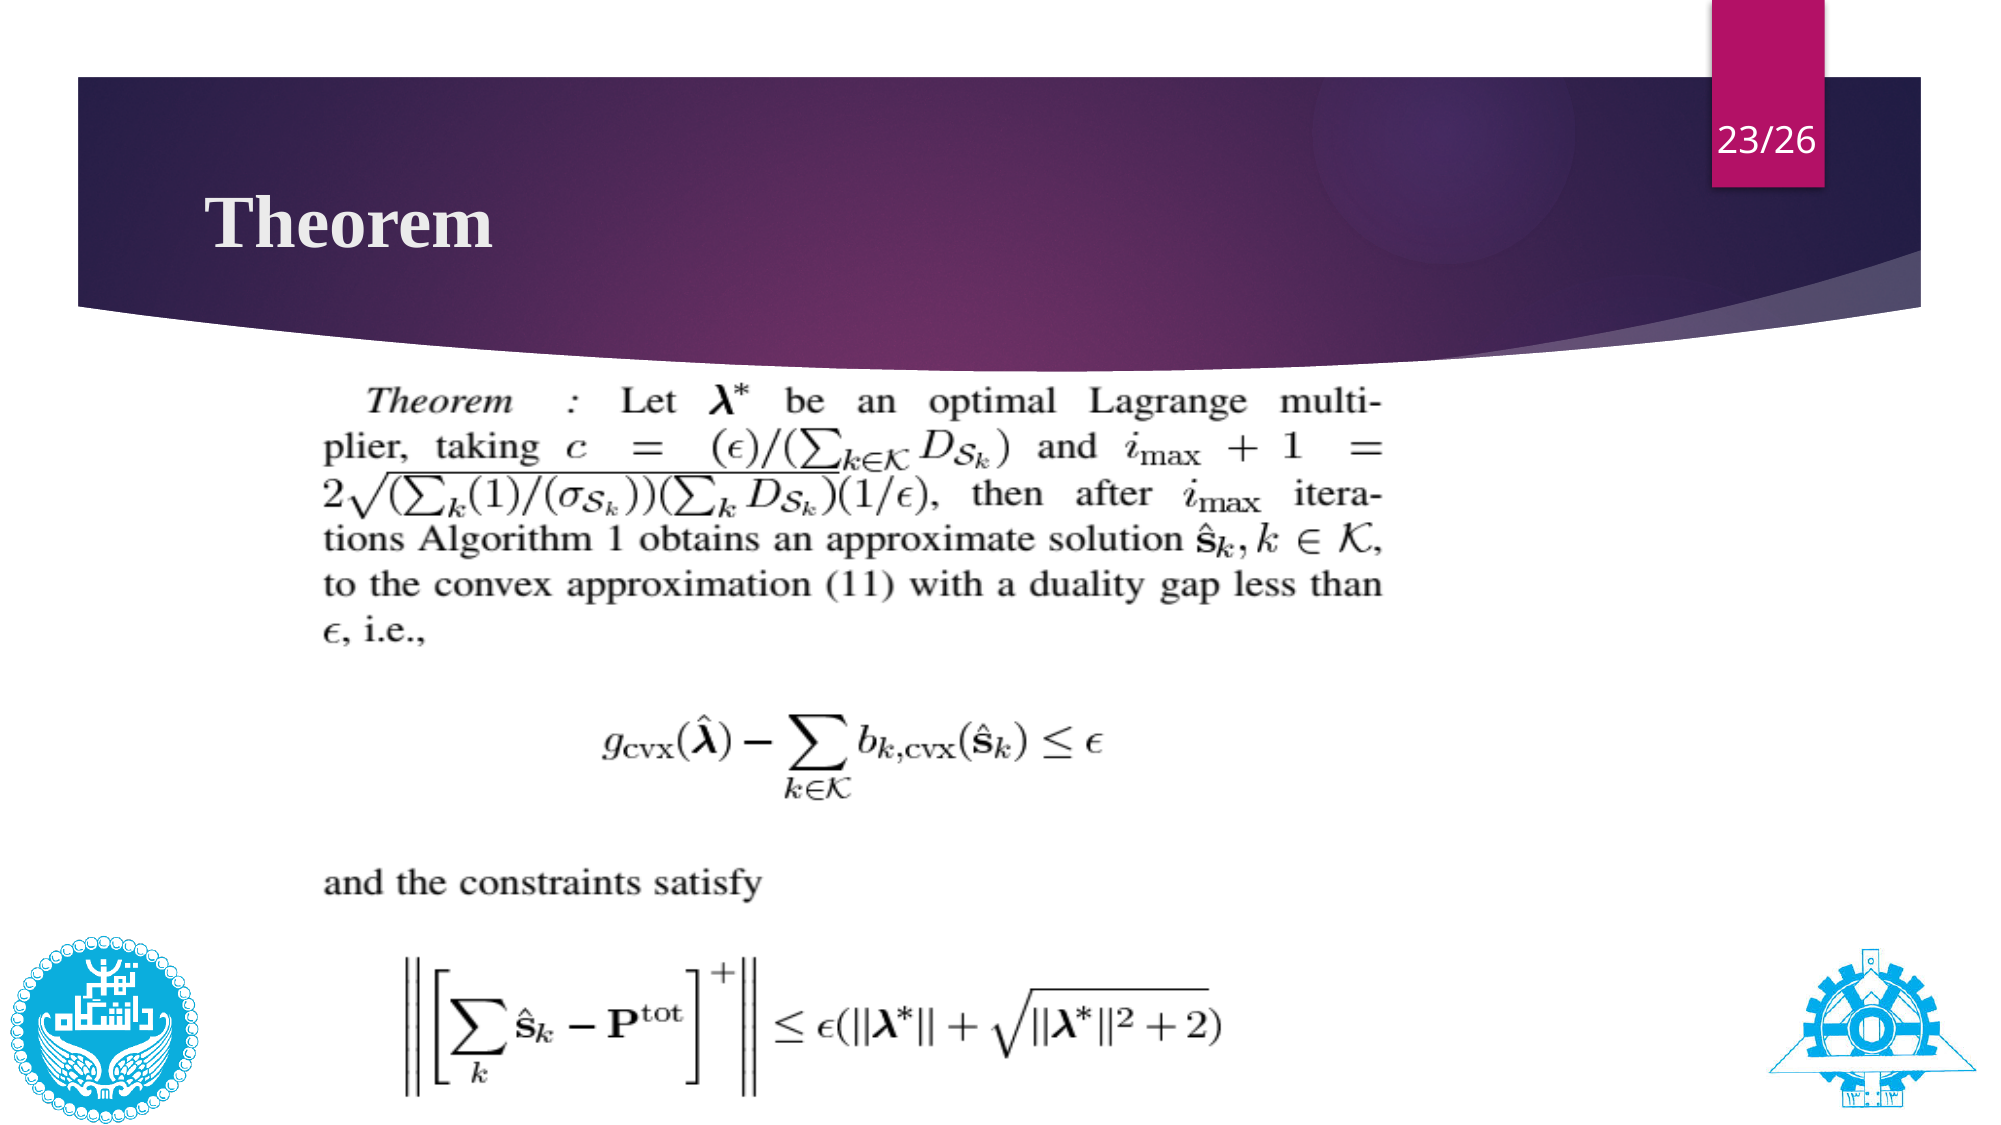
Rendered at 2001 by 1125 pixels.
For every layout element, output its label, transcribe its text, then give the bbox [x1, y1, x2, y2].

picture [150, 1058, 163, 1072]
picture [46, 1033, 101, 1080]
picture [47, 1058, 60, 1072]
picture [128, 1066, 136, 1074]
picture [309, 377, 1507, 1125]
picture [35, 1083, 44, 1092]
picture [161, 1013, 168, 1030]
picture [13, 1014, 23, 1023]
picture [146, 1080, 154, 1086]
picture [142, 1044, 159, 1057]
picture [70, 1072, 77, 1078]
picture [109, 1033, 164, 1080]
title Theorem [189, 159, 1627, 276]
picture [56, 1014, 72, 1030]
picture [144, 1050, 159, 1062]
picture [147, 1035, 169, 1067]
picture [51, 1069, 58, 1076]
slide_number 23/26 [1698, 48, 1836, 175]
picture [149, 1069, 159, 1077]
picture [39, 1013, 49, 1025]
picture [69, 1082, 142, 1098]
picture [56, 1080, 64, 1086]
picture [76, 996, 130, 1030]
picture [140, 1009, 152, 1030]
picture [54, 1046, 68, 1057]
picture [41, 1035, 66, 1062]
picture [13, 1024, 23, 1036]
picture [1766, 948, 1977, 1110]
picture [84, 960, 135, 998]
picture [69, 1061, 88, 1074]
picture [8, 933, 200, 1125]
picture [41, 1042, 63, 1067]
